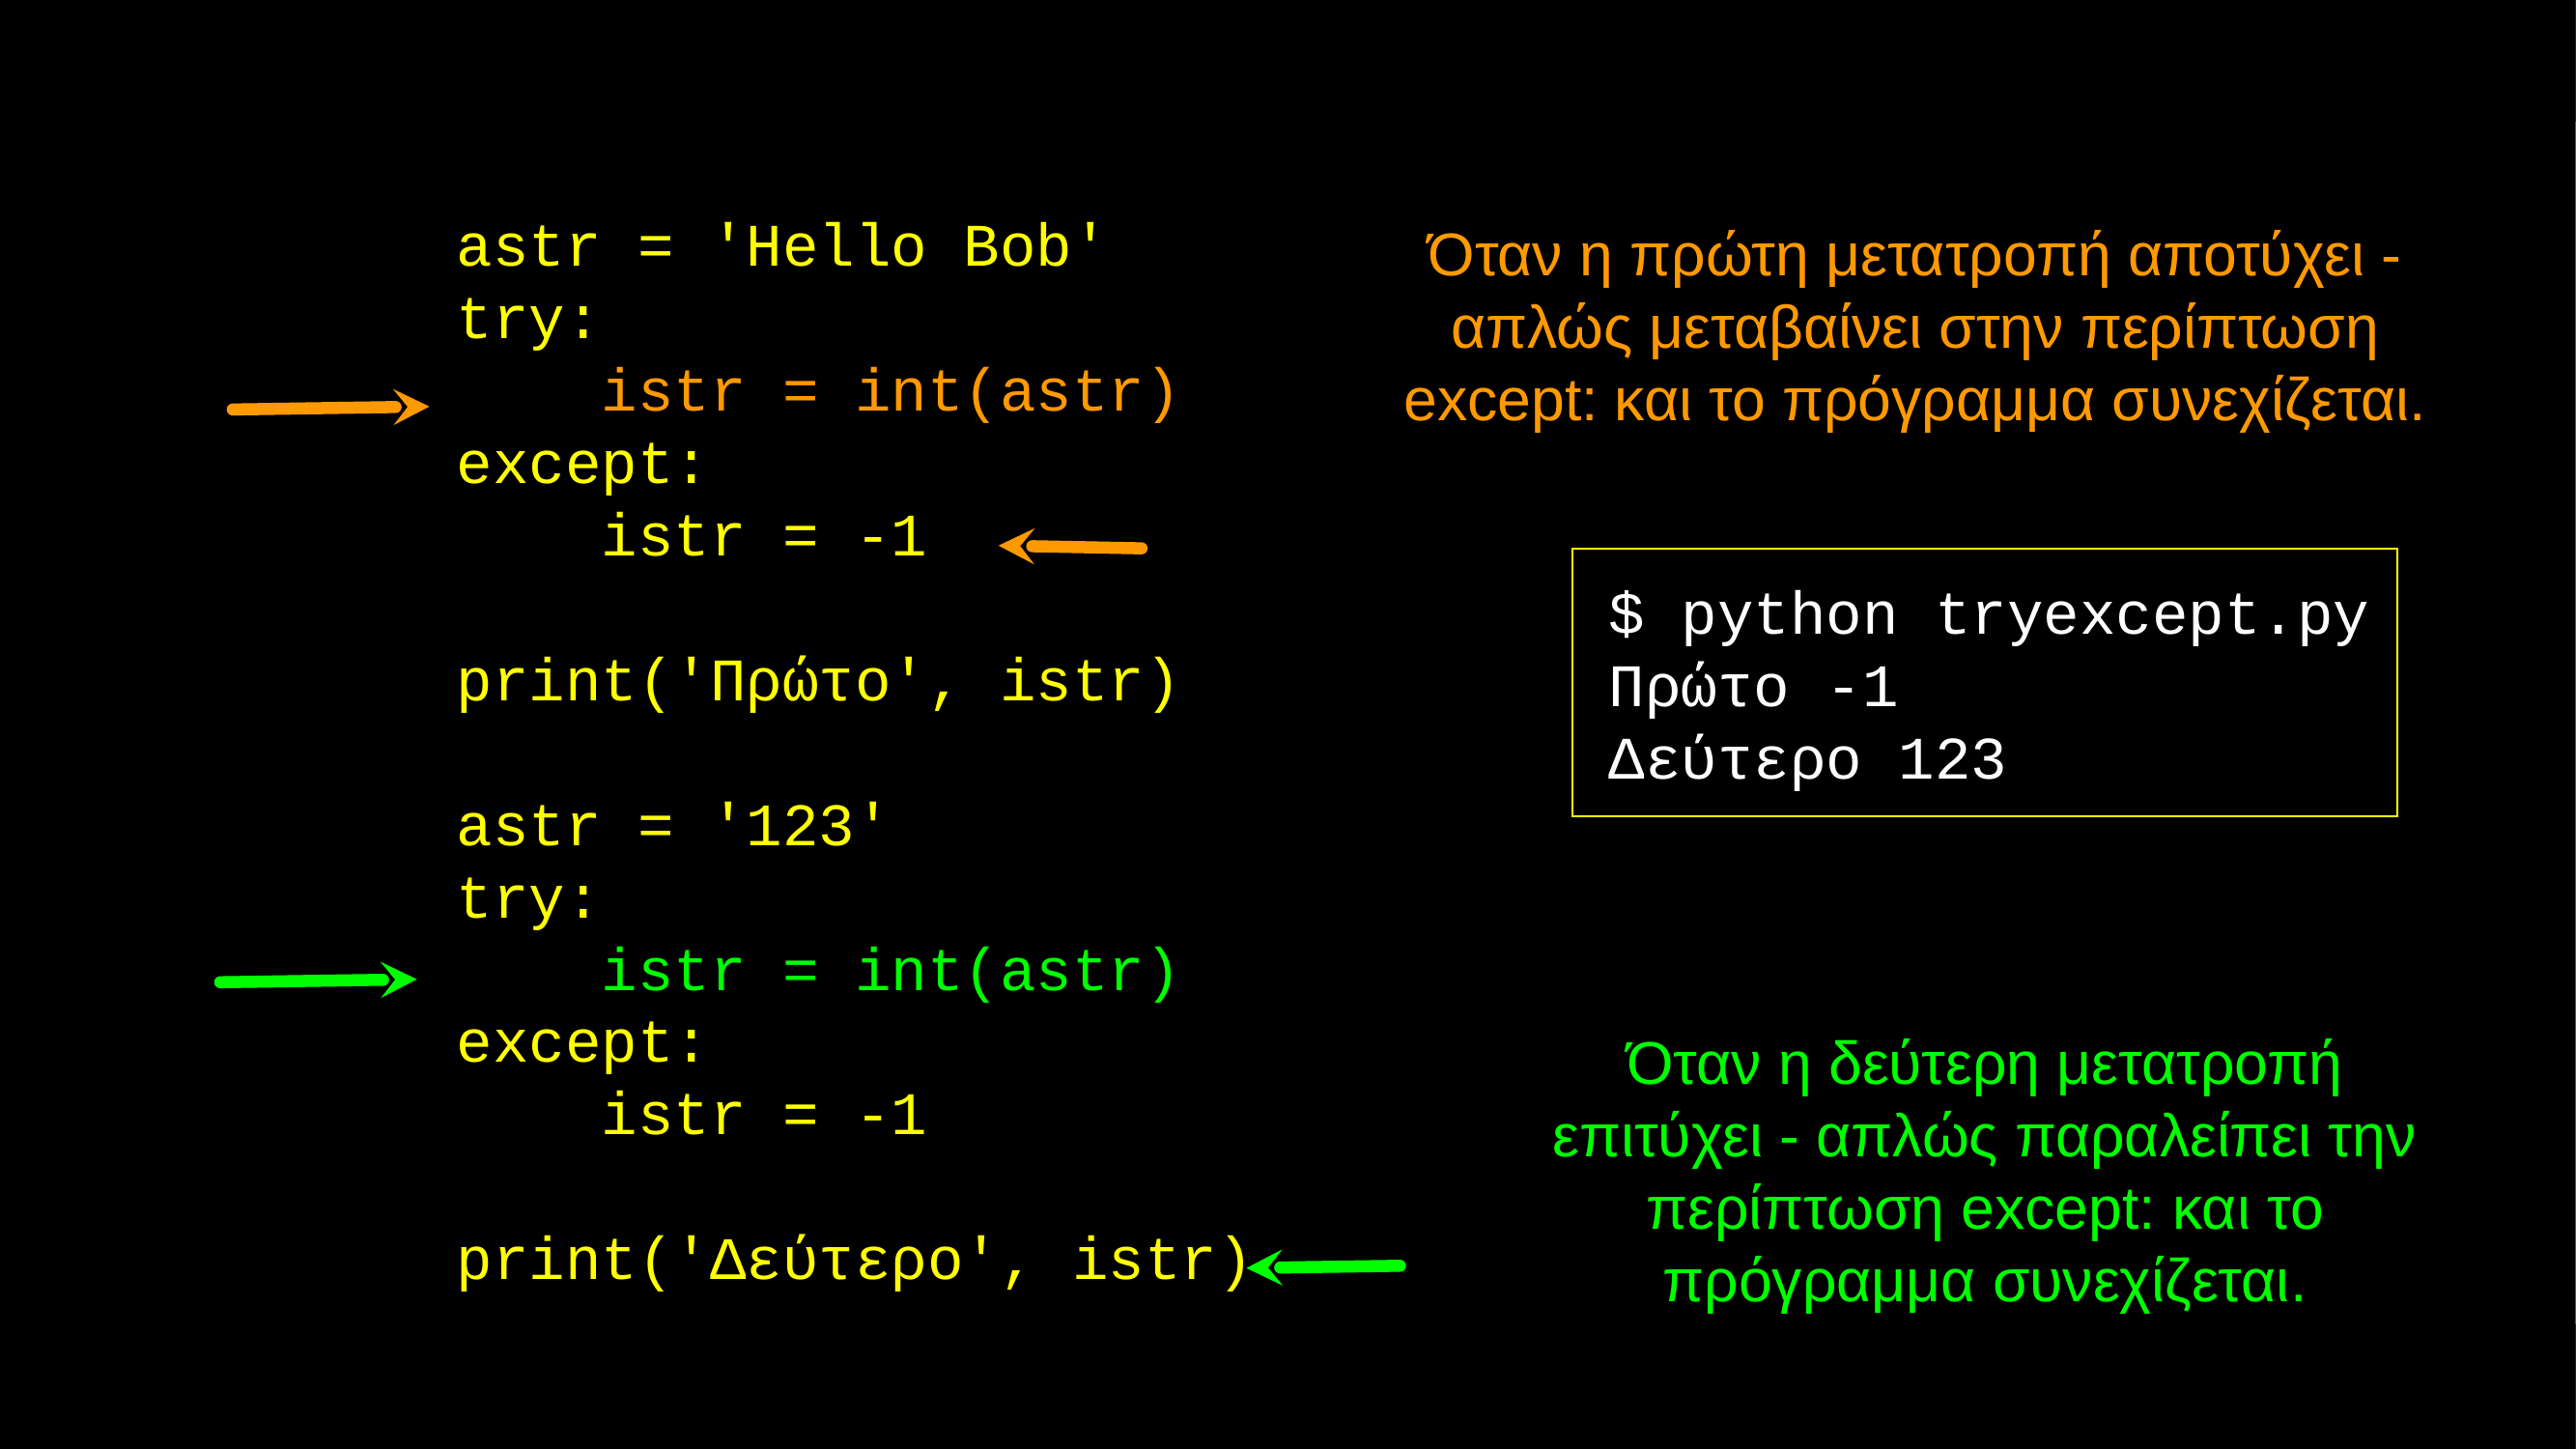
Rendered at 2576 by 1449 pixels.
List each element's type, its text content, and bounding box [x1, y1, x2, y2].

text_box Όταν η δεύτερη μετατροπή επιτύχει - απλώς παραλείπει την περίπτωση except: και το πρόγραμμα συνεχίζεται. [1517, 1035, 2452, 1303]
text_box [219, 979, 417, 983]
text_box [1246, 1264, 1401, 1268]
text_box astr = 'Hello Bob' try: istr = int(astr) except: istr = -1 print('Πρώτο', istr) astr = '123' try: istr = int(astr) except: istr = -1 print('Δεύτερο', istr) [456, 179, 1282, 1319]
text_box $ python tryexcept.py Πρώτο -1 Δεύτερο 123 [1572, 548, 2398, 816]
text_box Όταν η πρώτη μετατροπή αποτύχει - απλώς μεταβαίνει στην περίπτωση except: και το πρόγραμμα συνεχίζεται. [1400, 179, 2431, 469]
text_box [998, 545, 1143, 549]
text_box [232, 406, 430, 411]
